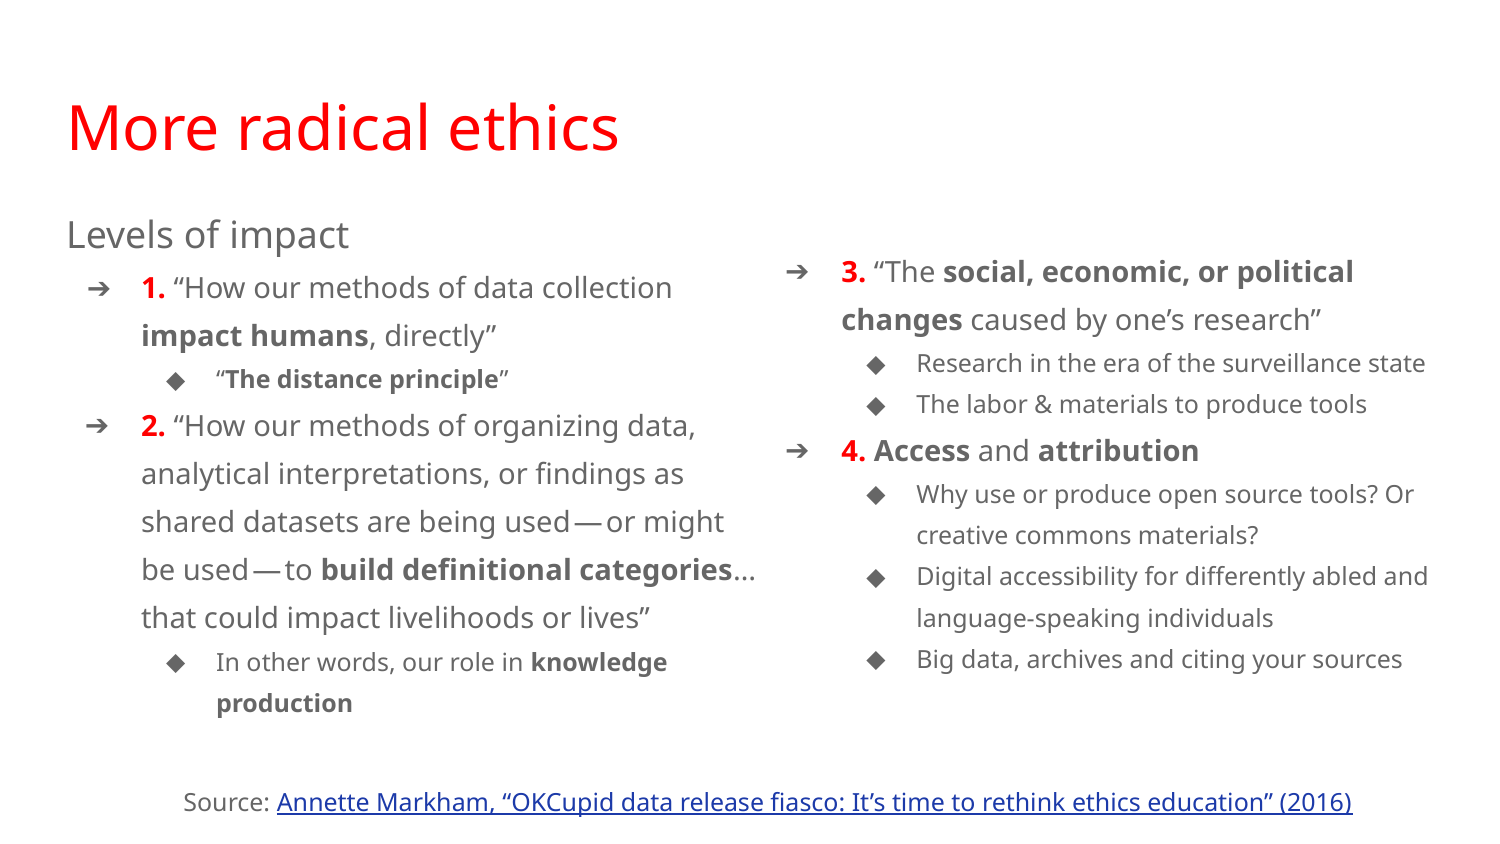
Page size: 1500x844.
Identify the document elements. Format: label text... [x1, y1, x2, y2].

text_box Source: Annette Markham, “OKCupid data release fiasco: It’s time to rethink ethics education” (2016) [10, 749, 1458, 844]
title More radical ethics [51, 72, 1449, 167]
text_box Levels of impact 1. “How our methods of data collection impact humans, directly” “The distance principle” 2. “How our methods of organizing data, analytical interpretations, or findings as shared datasets are being used — or might be used — to build definitional categories… that could impact livelihoods or lives” In other words, our role in knowledge production [51, 200, 780, 749]
text_box 3. “The social, economic, or political changes caused by one’s research” Research in the era of the surveillance state The labor & materials to produce tools 4. Access and attribution Why use or produce open source tools? Or creative commons materials? Digital accessibility for differently abled and language-speaking individuals Big data, archives and citing your sources [751, 210, 1480, 703]
